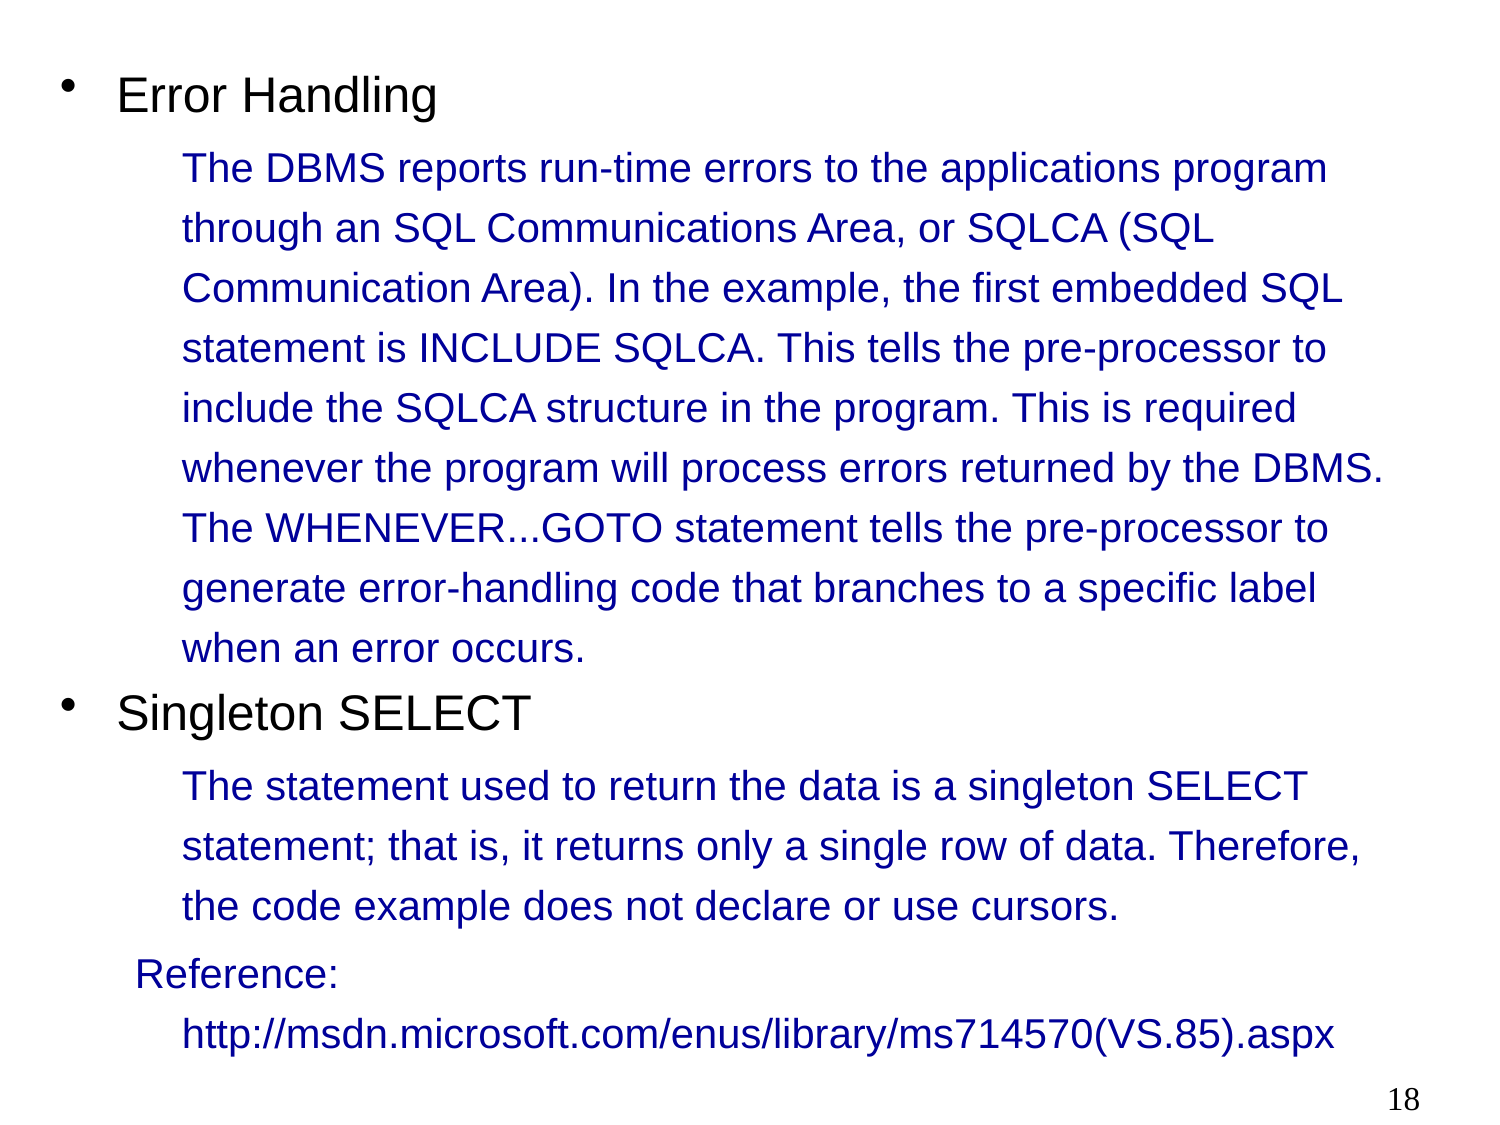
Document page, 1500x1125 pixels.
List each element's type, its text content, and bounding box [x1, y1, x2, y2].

list Error Handling The DBMS reports run-time errors to the applications program through an SQL Communications Area, or SQLCA (SQL Communication Area). In the example, the first embedded SQL statement is INCLUDE SQLCA. This tells the pre-processor to include the SQLCA structure in the program. This is required whenever the program will process errors returned by the DBMS. The WHENEVER...GOTO statement tells the pre-processor to generate error-handling code that branches to a specific label when an error occurs. Singleton SELECT The statement used to return the data is a singleton SELECT statement; that is, it returns only a single row of data. Therefore, the code example does not declare or use cursors. Reference: http://msdn.microsoft.com/enus/library/ms714570(VS.85).aspx [44, 54, 1429, 1097]
